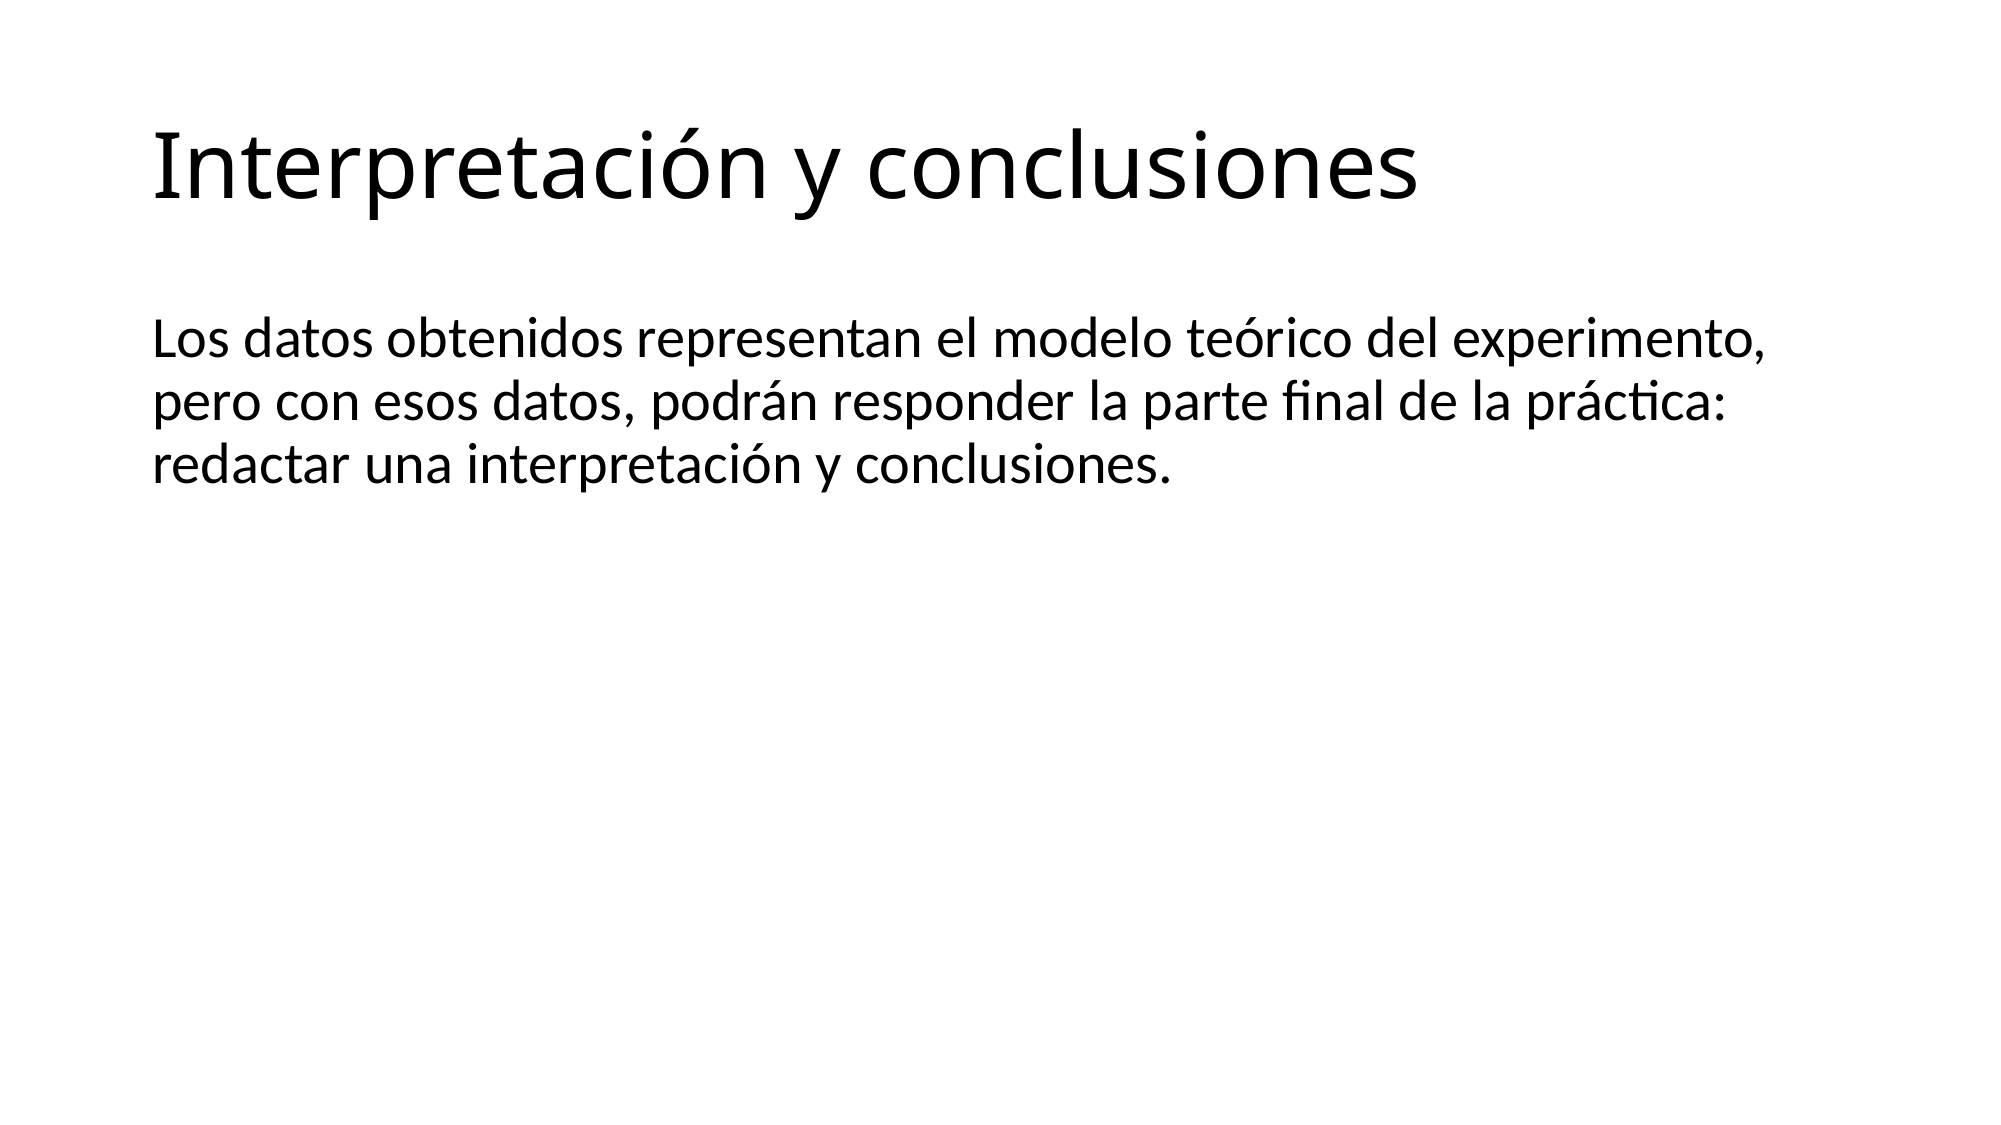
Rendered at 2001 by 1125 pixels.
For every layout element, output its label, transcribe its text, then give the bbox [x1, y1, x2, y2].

title Interpretación y conclusiones [137, 59, 1863, 278]
list Los datos obtenidos representan el modelo teórico del experimento, pero con esos datos, podrán responder la parte final de la práctica: redactar una interpretación y conclusiones. [137, 299, 1863, 1014]
